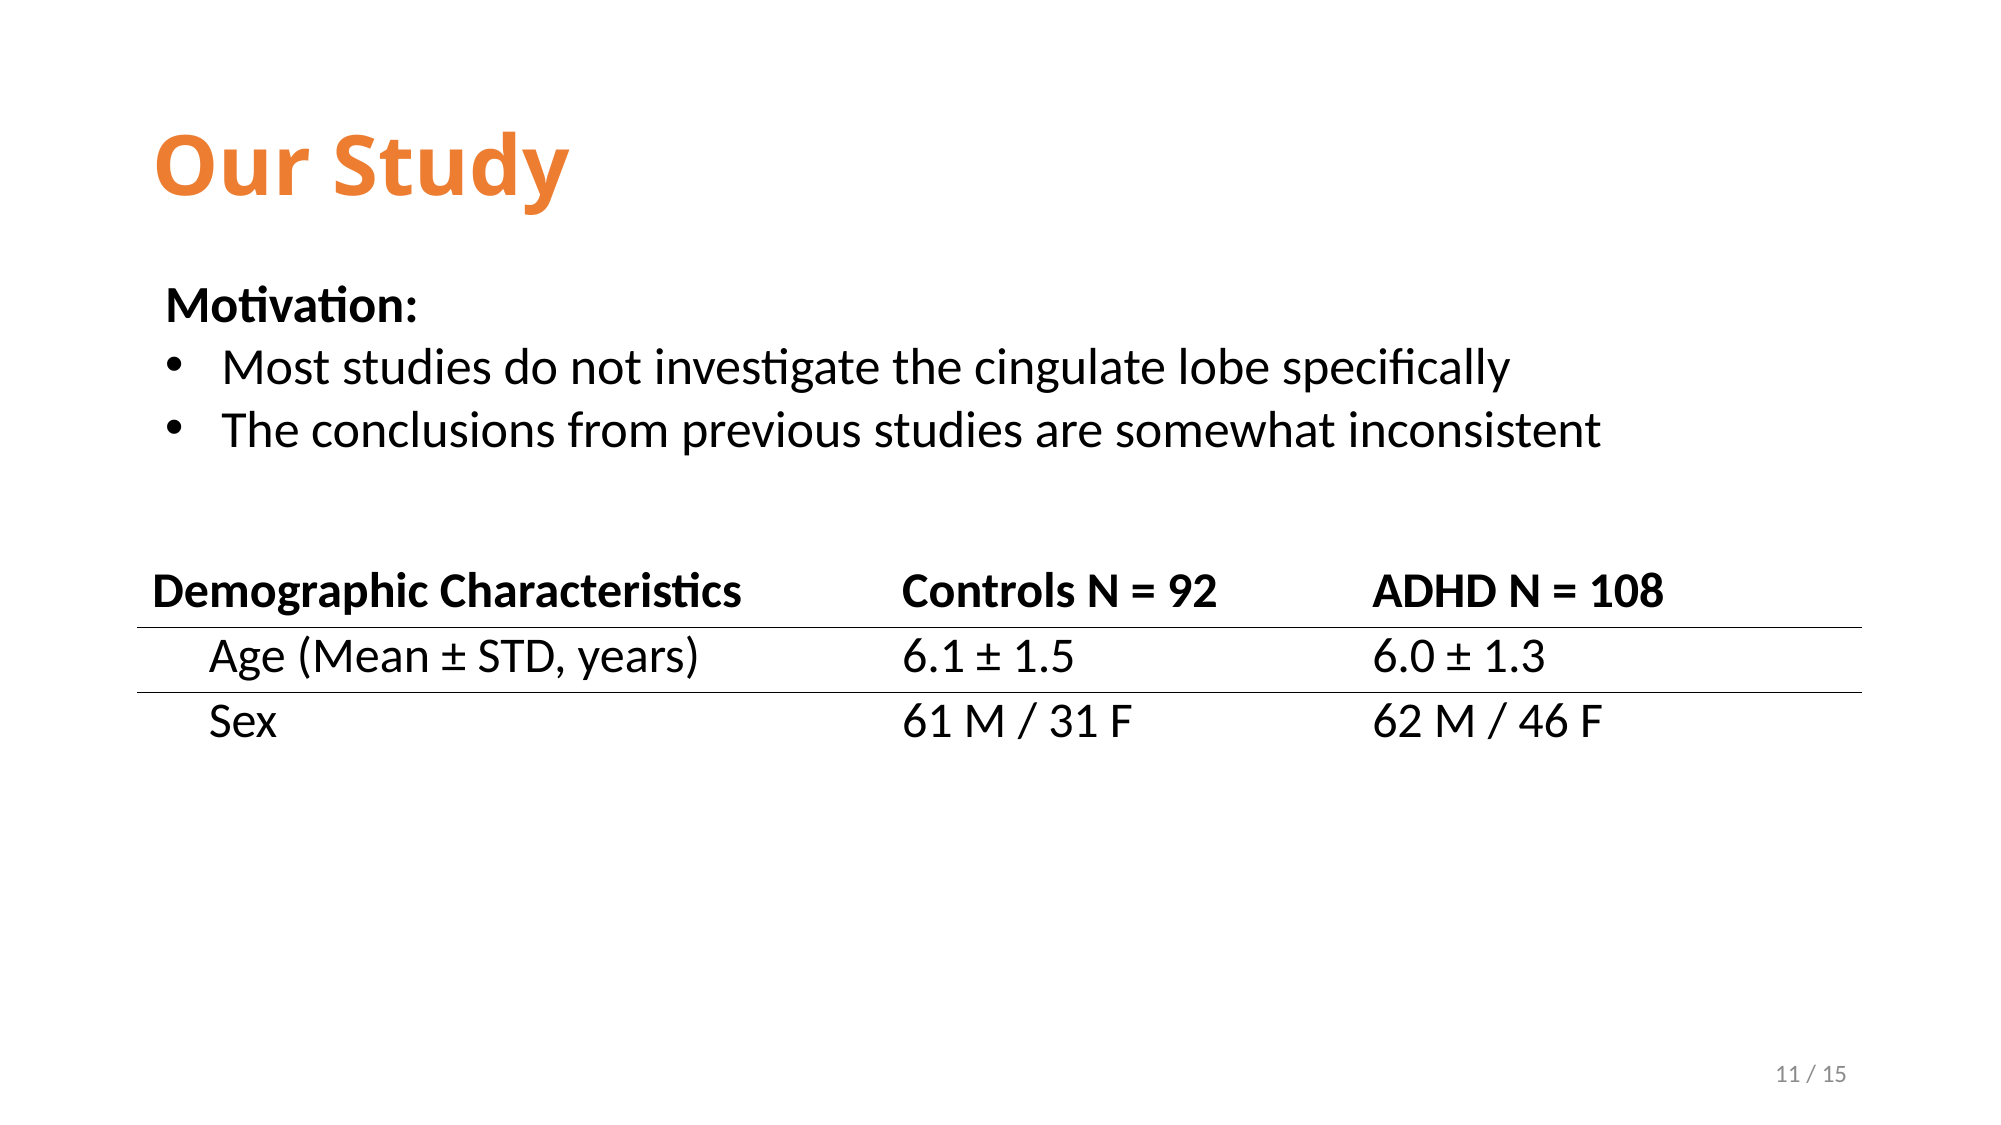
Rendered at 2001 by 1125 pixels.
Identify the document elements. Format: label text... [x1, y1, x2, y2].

title Our Study [137, 59, 1863, 278]
table_cell 61 M / 31 F [887, 693, 1357, 758]
table_header Controls N = 92 [887, 562, 1357, 627]
table_cell Age (Mean ± STD, years) [137, 628, 887, 692]
table_cell 62 M / 46 F [1357, 693, 1862, 758]
text_box Motivation: Most studies do not investigate the cingulate lobe specifically The conclusions from previous studies are somewhat inconsistent [150, 262, 1876, 466]
table_header ADHD N = 108 [1357, 562, 1862, 627]
slide_number 10 / 15 [1412, 1042, 1863, 1103]
table_cell 6.0 ± 1.3 [1357, 628, 1862, 692]
table_cell 6.1 ± 1.5 [887, 628, 1357, 692]
table_cell Sex [137, 693, 887, 758]
table_header Demographic Characteristics [137, 562, 887, 627]
